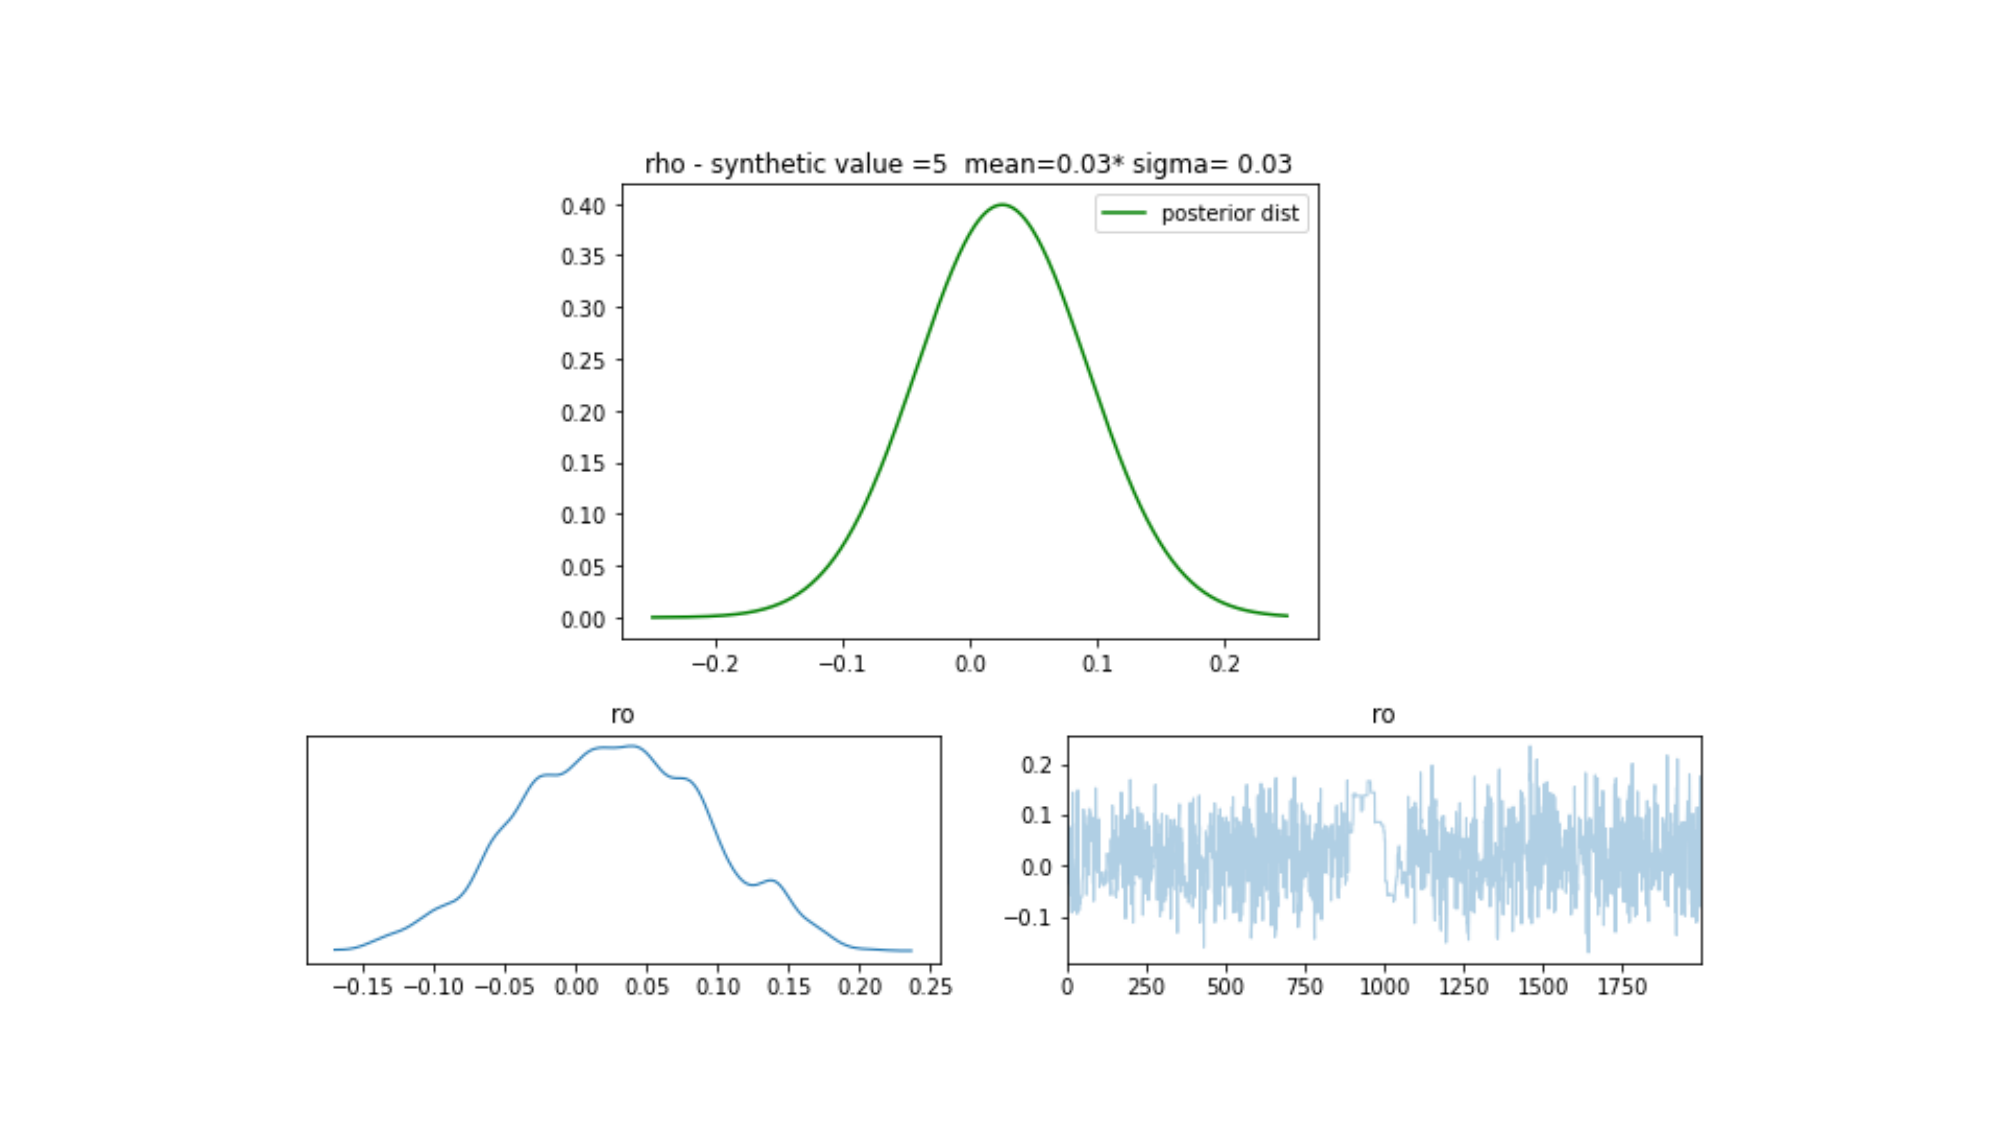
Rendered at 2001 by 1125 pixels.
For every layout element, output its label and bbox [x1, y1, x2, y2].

picture [284, 138, 1716, 1014]
